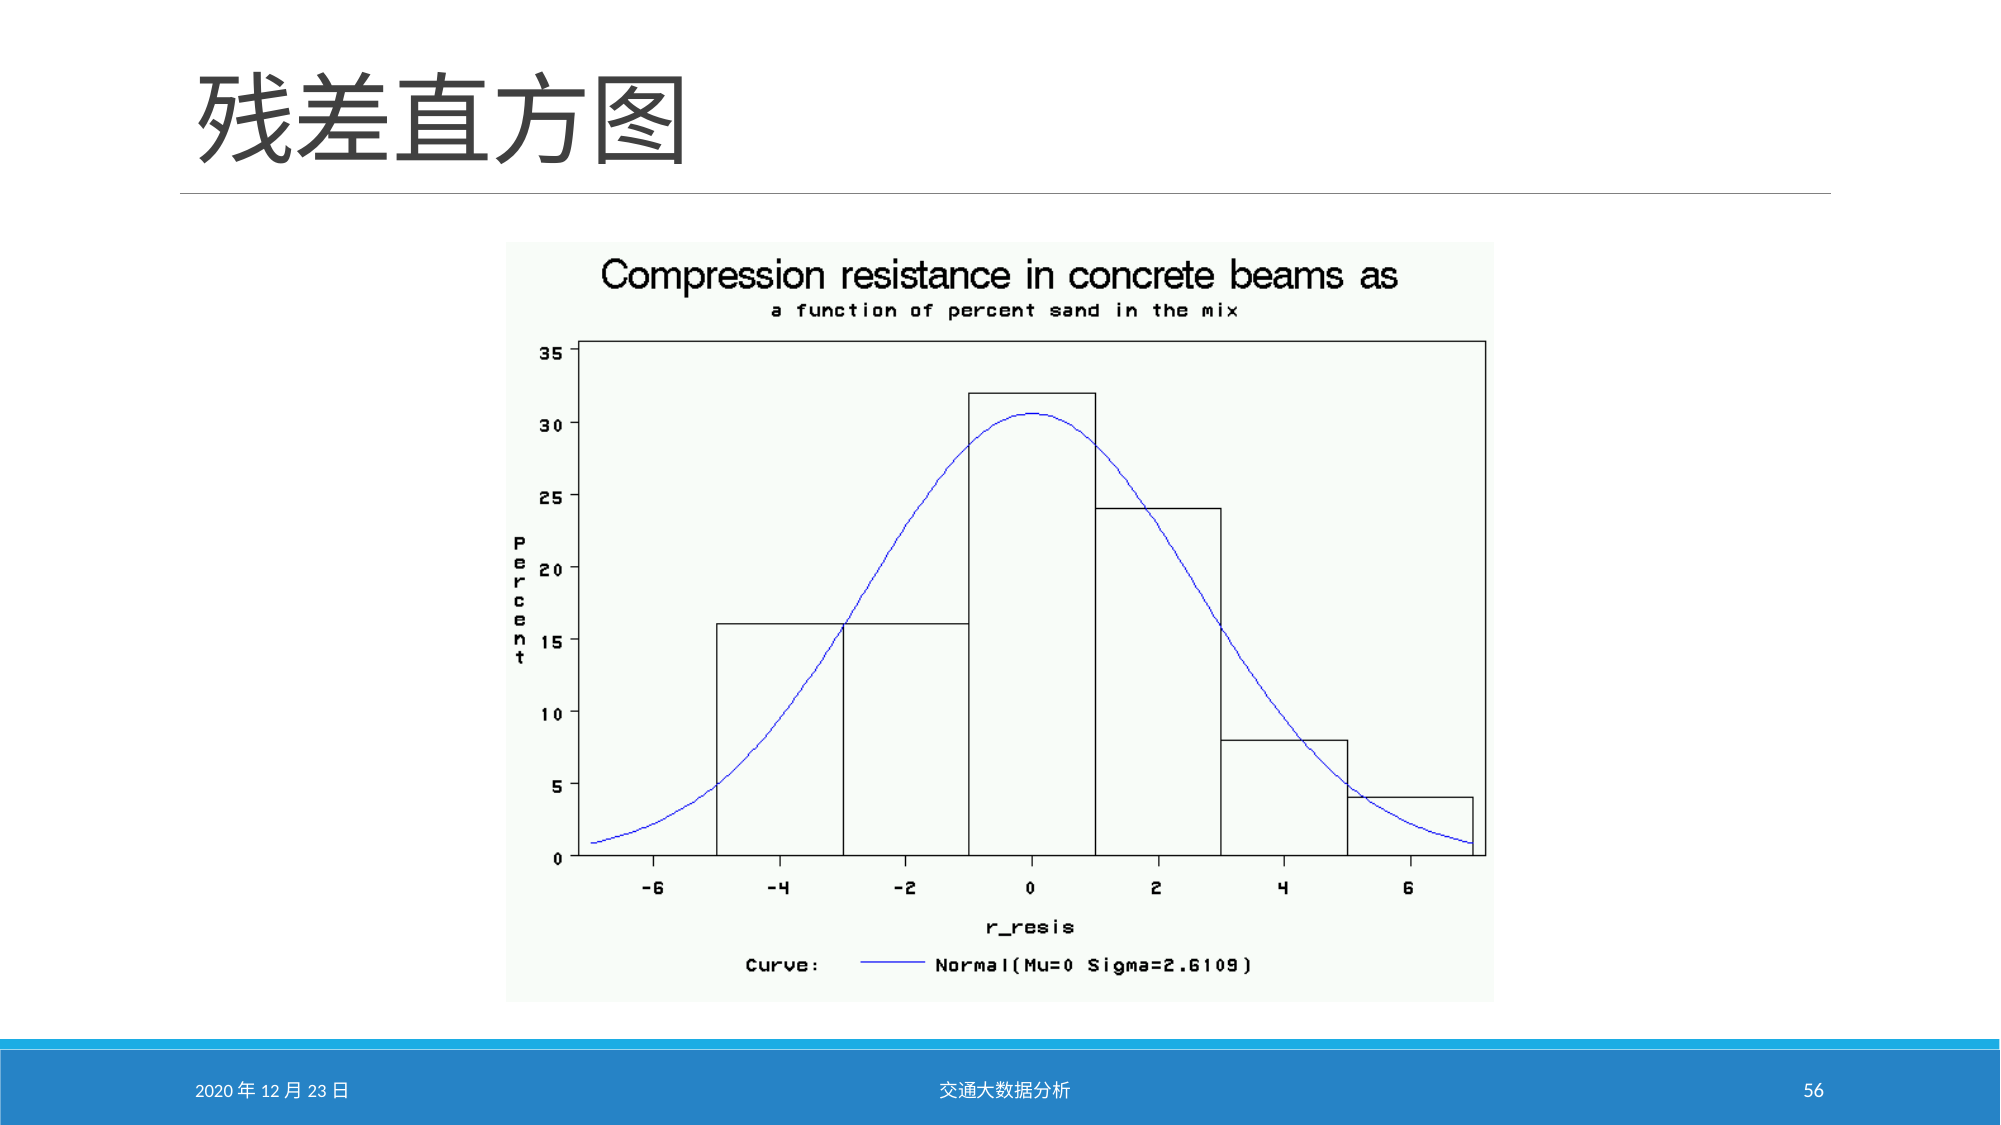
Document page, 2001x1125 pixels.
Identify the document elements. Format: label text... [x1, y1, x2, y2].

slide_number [179, 1059, 586, 1120]
slide_number 56 [1624, 1059, 1840, 1120]
footer 交通大数据分析 [609, 1059, 1401, 1120]
picture [506, 241, 1494, 1002]
title 残差直方图 [179, 20, 1830, 185]
